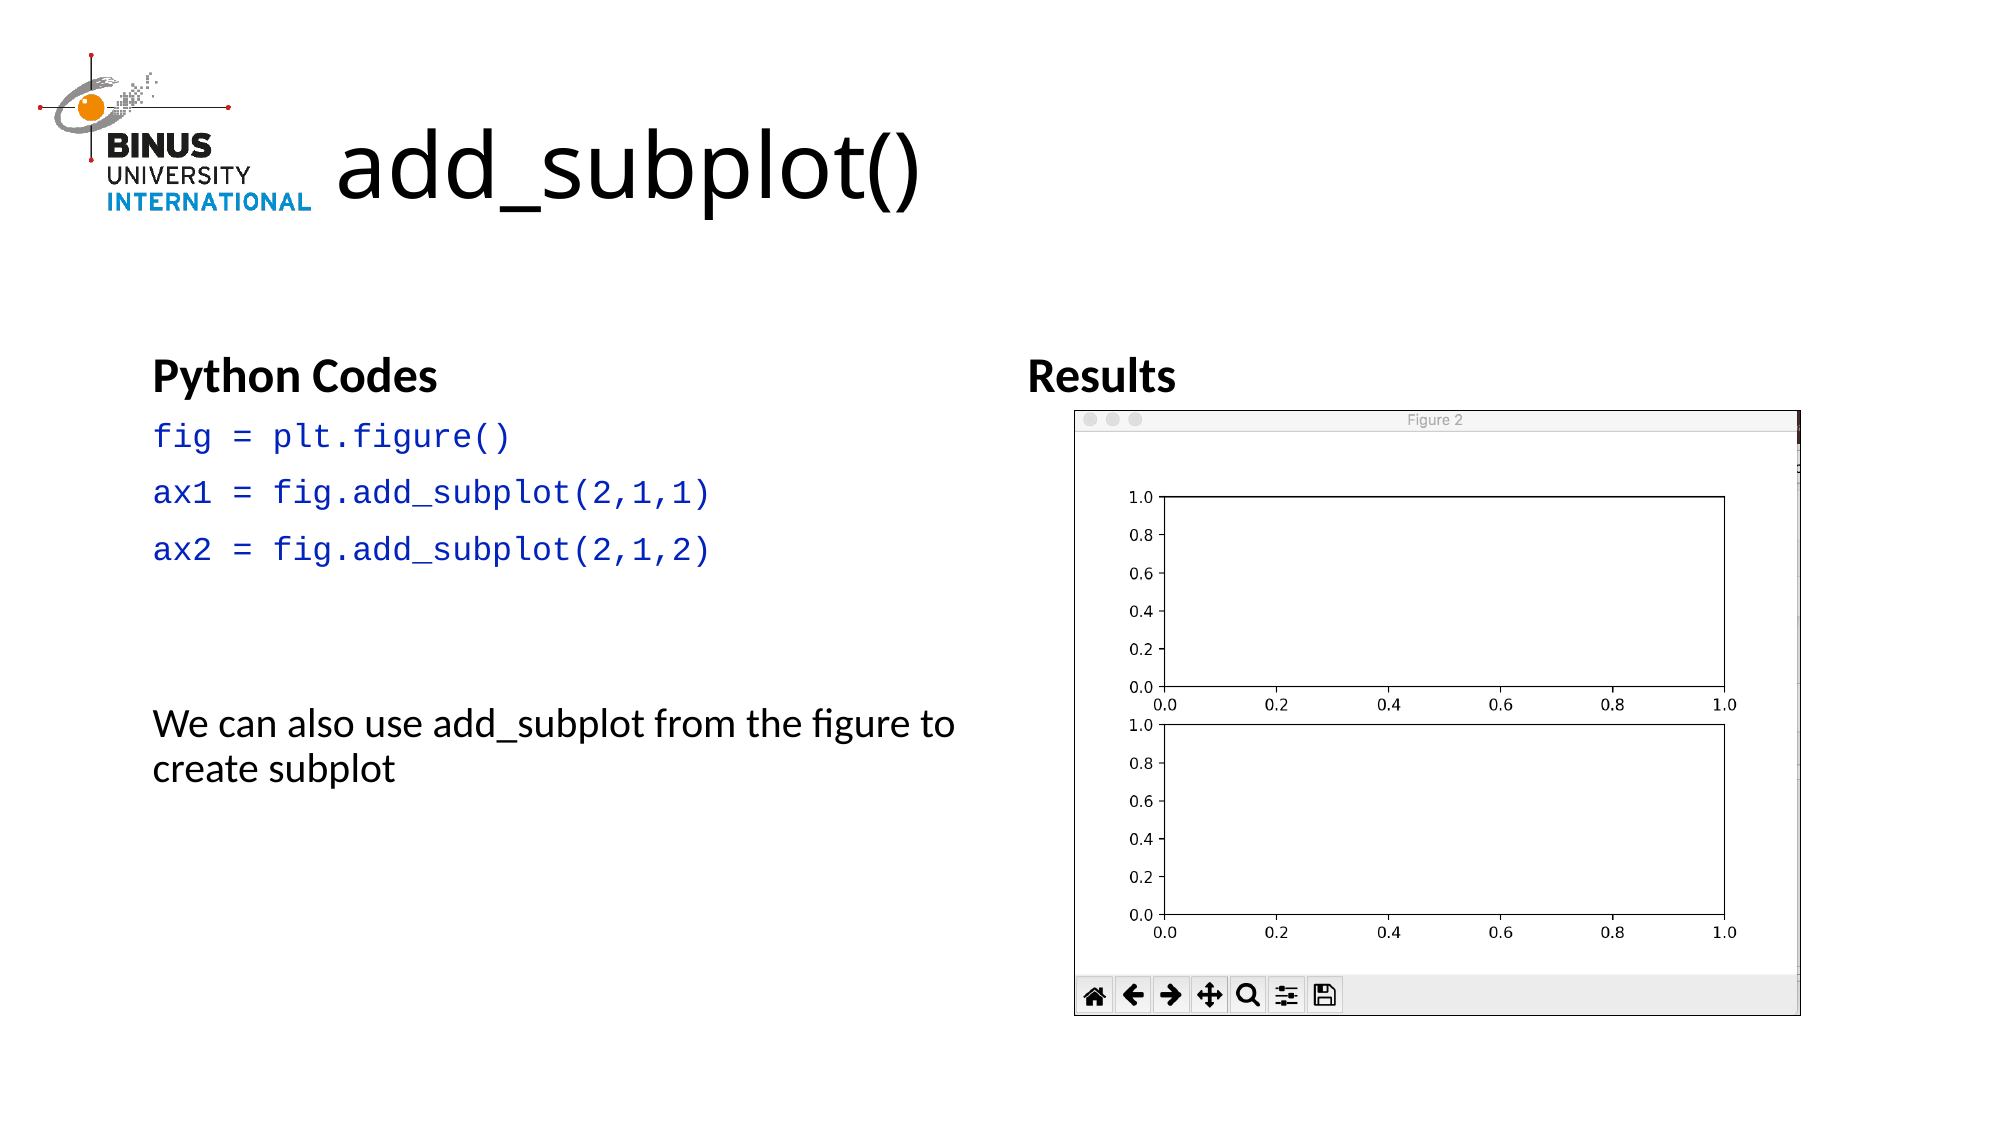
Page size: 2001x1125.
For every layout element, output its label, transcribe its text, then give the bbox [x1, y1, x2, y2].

list Python Codes [137, 275, 984, 410]
title add_subplot() [320, 59, 1863, 278]
picture [0, 0, 348, 269]
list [1074, 410, 1801, 1016]
list fig = plt.figure() ax1 = fig.add_subplot(2,1,1) ax2 = fig.add_subplot(2,1,2) We can also use add_subplot from the figure to create subplot [137, 410, 984, 1016]
list Results [1012, 275, 1863, 411]
